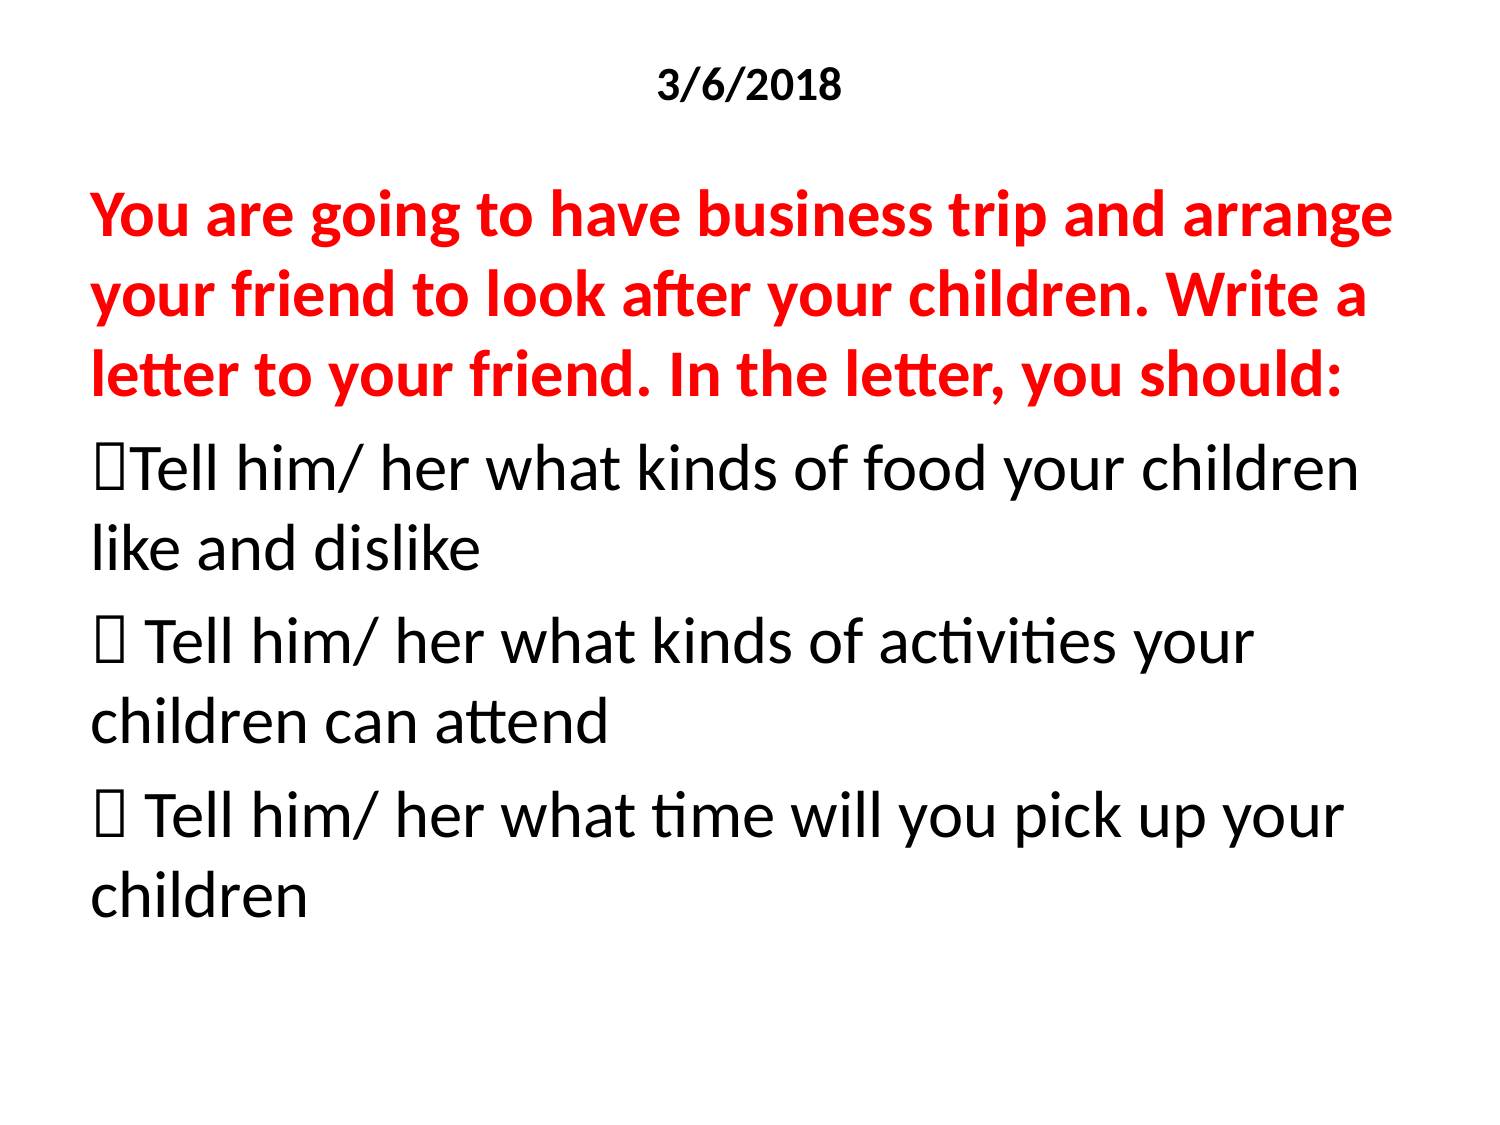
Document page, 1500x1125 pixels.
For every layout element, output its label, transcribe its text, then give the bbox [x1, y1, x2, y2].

title 3/6/2018 [75, 45, 1425, 162]
list You are going to have business trip and arrange your friend to look after your children. Write a letter to your friend. In the letter, you should: Tell him/ her what kinds of food your children like and dislike  Tell him/ her what kinds of activities your children can attend  Tell him/ her what time will you pick up your children [75, 162, 1425, 1050]
